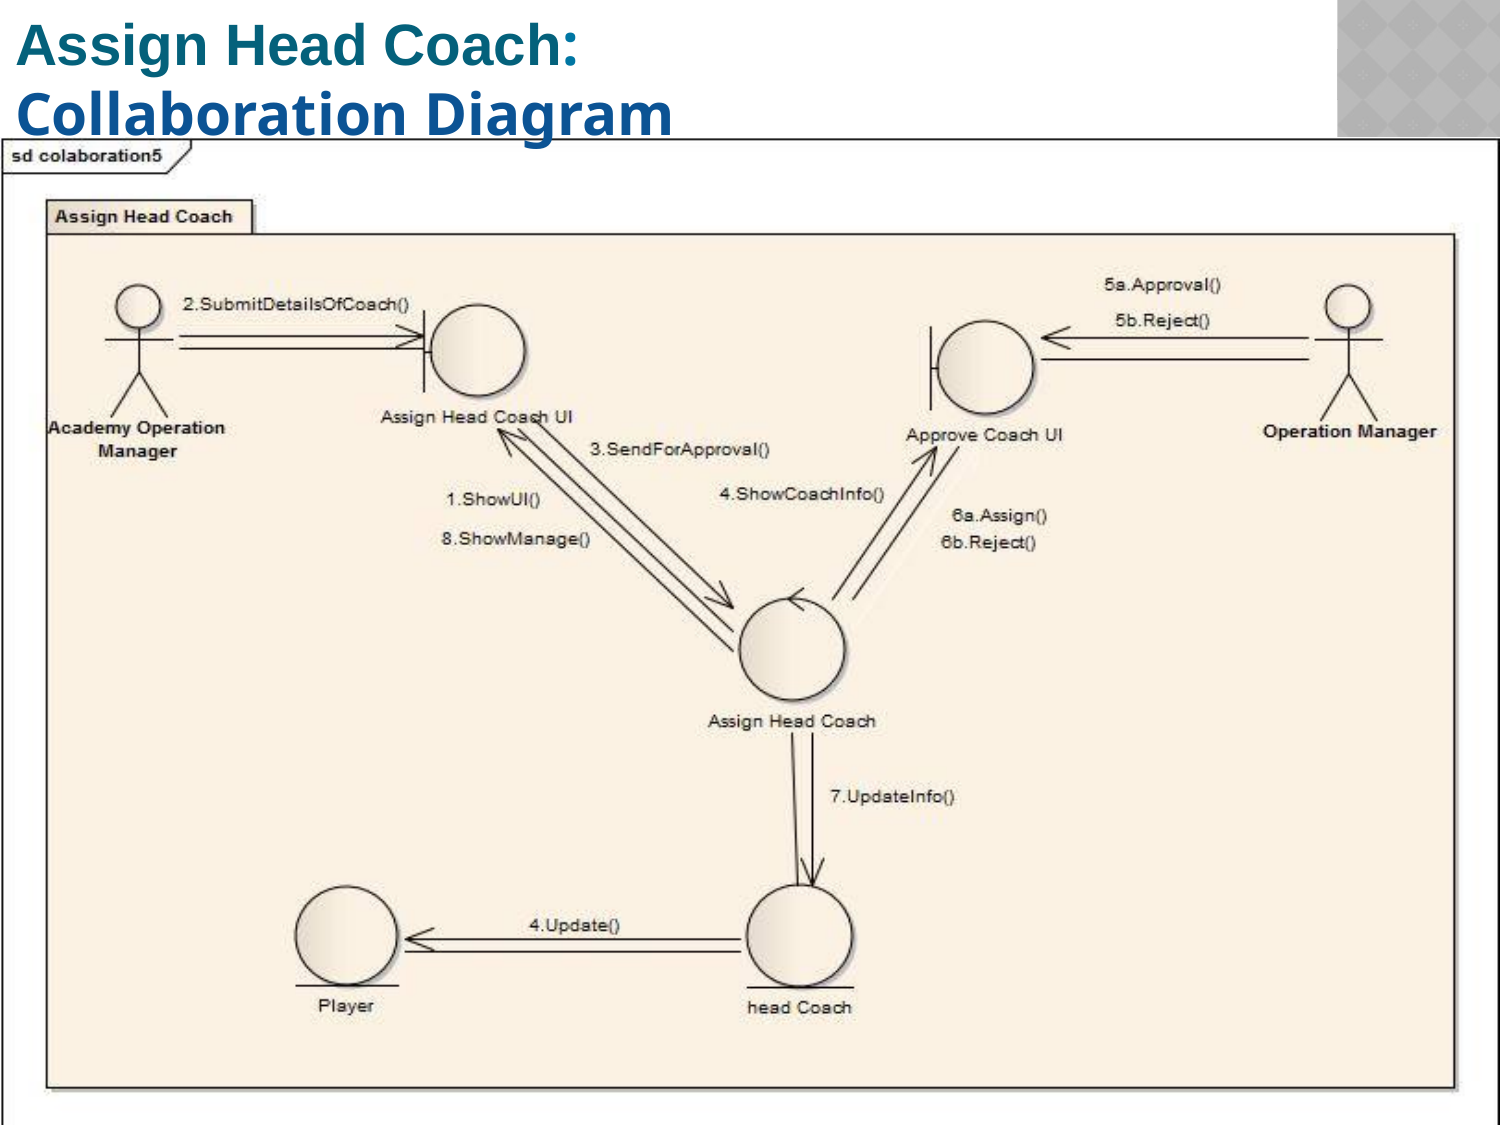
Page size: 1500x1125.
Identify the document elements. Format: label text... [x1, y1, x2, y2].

picture [0, 137, 1500, 1125]
text_box Assign Head Coach: Collaboration Diagram [0, 0, 1500, 137]
